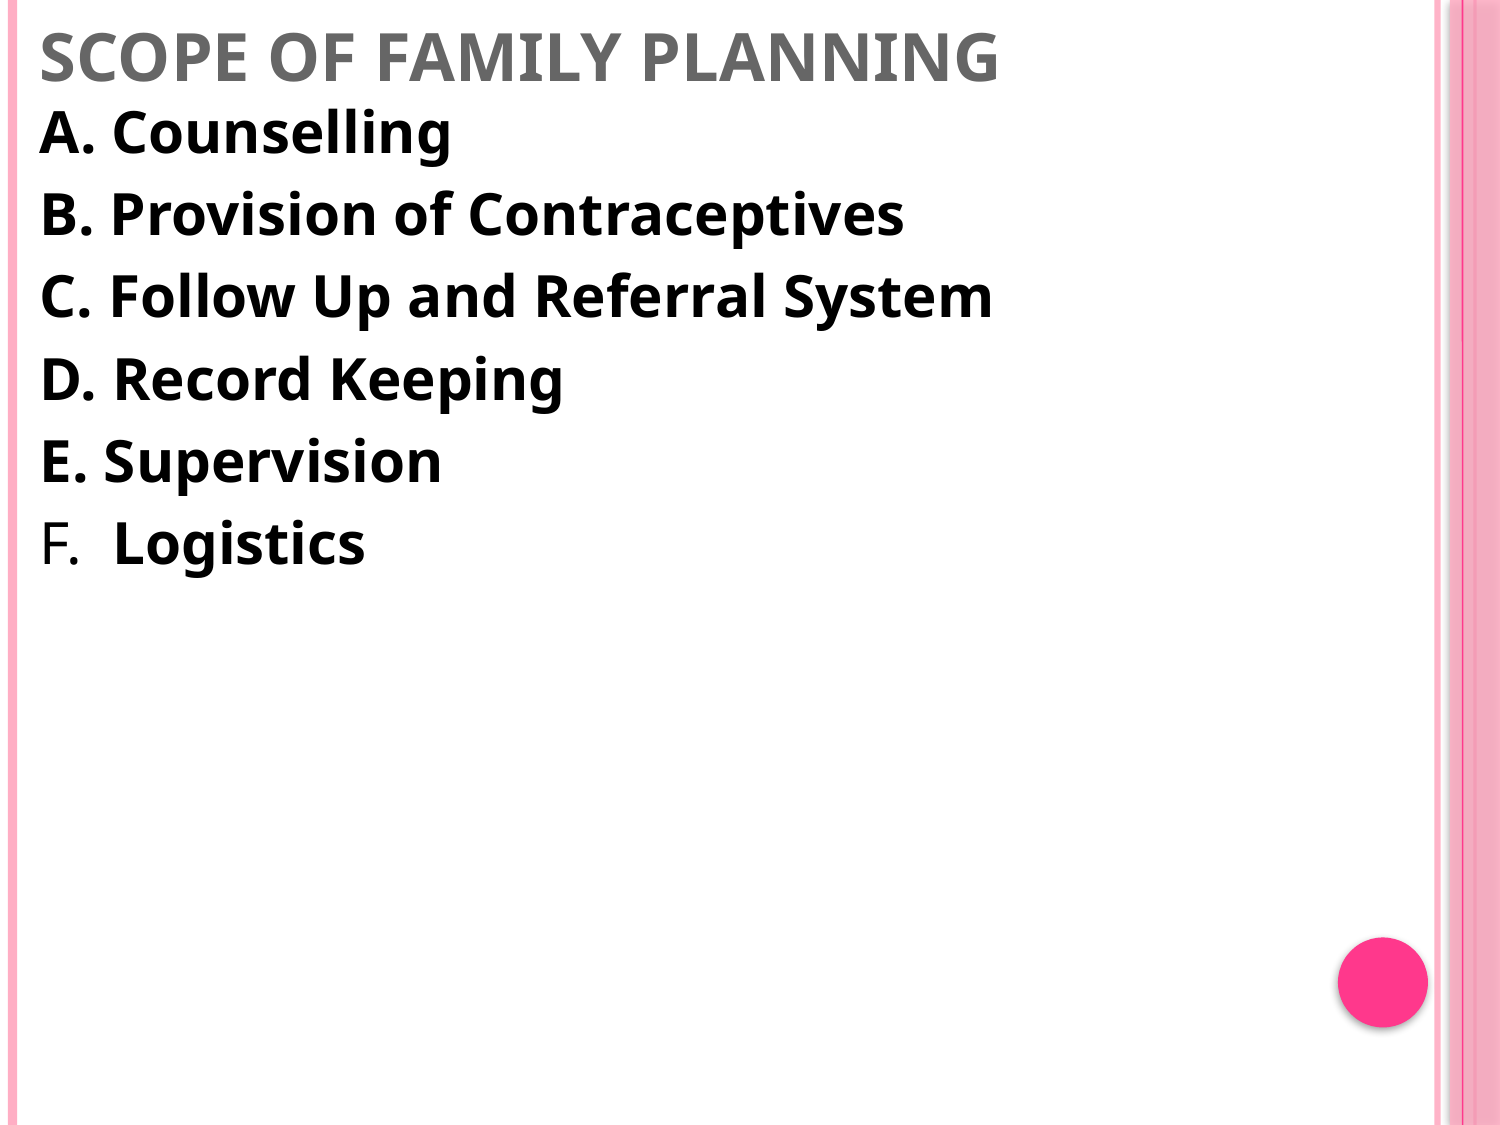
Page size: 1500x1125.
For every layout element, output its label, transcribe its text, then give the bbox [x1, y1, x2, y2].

title Scope of Family Planning [24, 0, 1438, 87]
list A. Counselling B. Provision of Contraceptives C. Follow Up and Referral System D. Record Keeping E. Supervision F. Logistics [24, 87, 1438, 1062]
